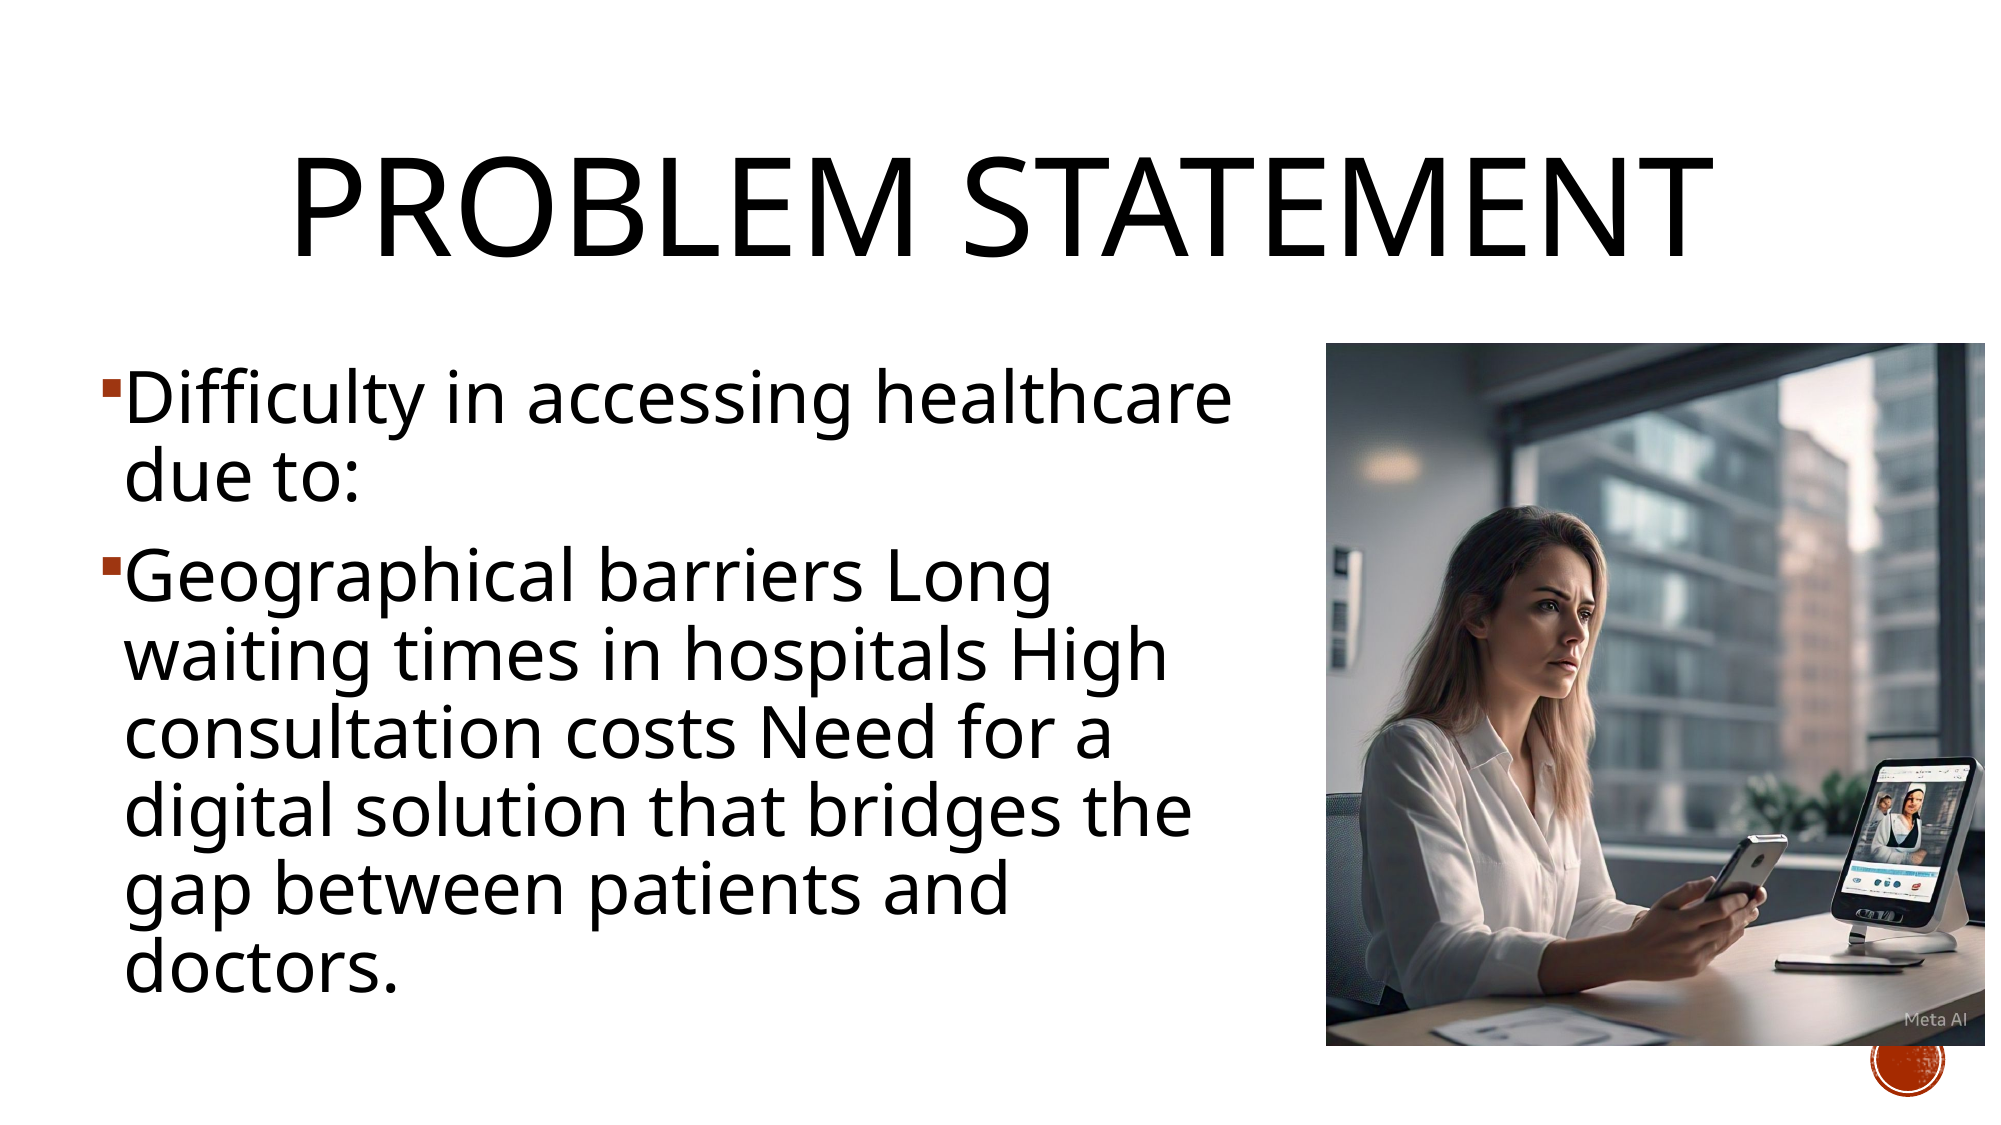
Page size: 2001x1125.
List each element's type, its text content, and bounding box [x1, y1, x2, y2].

list Difficulty in accessing healthcare due to: Geographical barriers Long waiting times in hospitals High consultation costs Need for a digital solution that bridges the gap between patients and doctors. [82, 353, 1290, 1019]
title Problem Statement [175, 79, 1826, 344]
picture [1326, 343, 1985, 1046]
